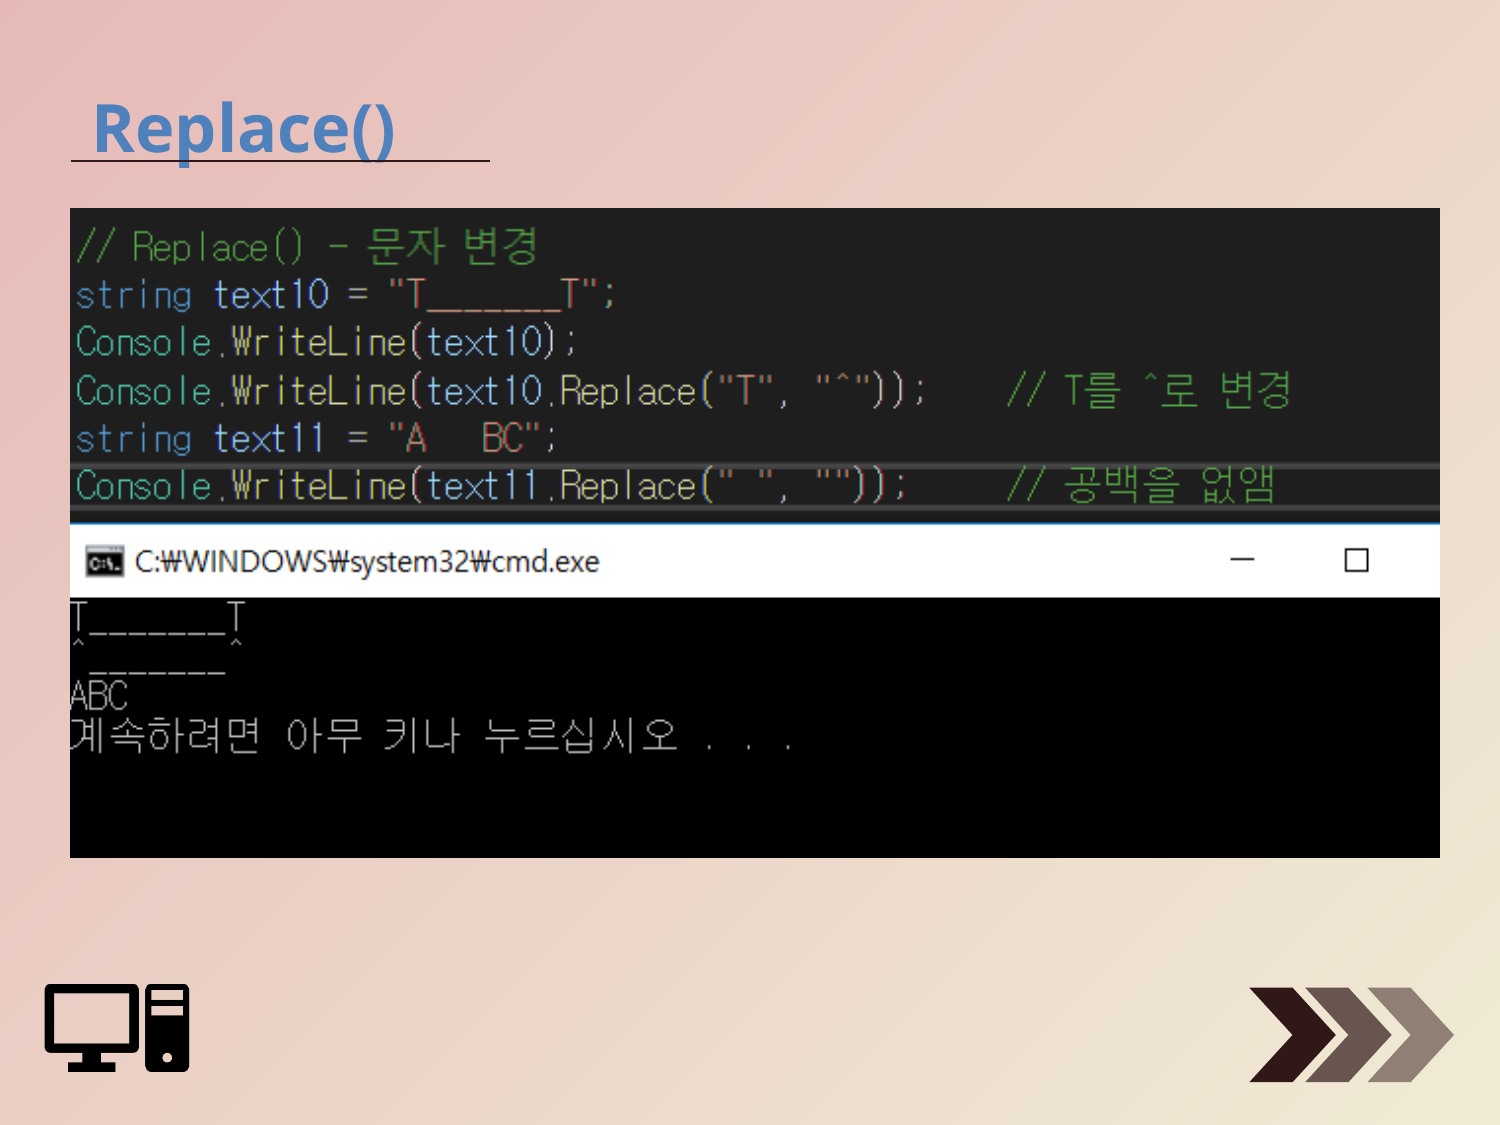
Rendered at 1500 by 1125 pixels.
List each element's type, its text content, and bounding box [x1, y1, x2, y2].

text_box [1365, 985, 1456, 1085]
picture [40, 951, 192, 1103]
picture [70, 207, 1440, 858]
text_box Replace() [76, 78, 892, 173]
text_box [1247, 985, 1338, 1085]
text_box [1303, 985, 1394, 1085]
